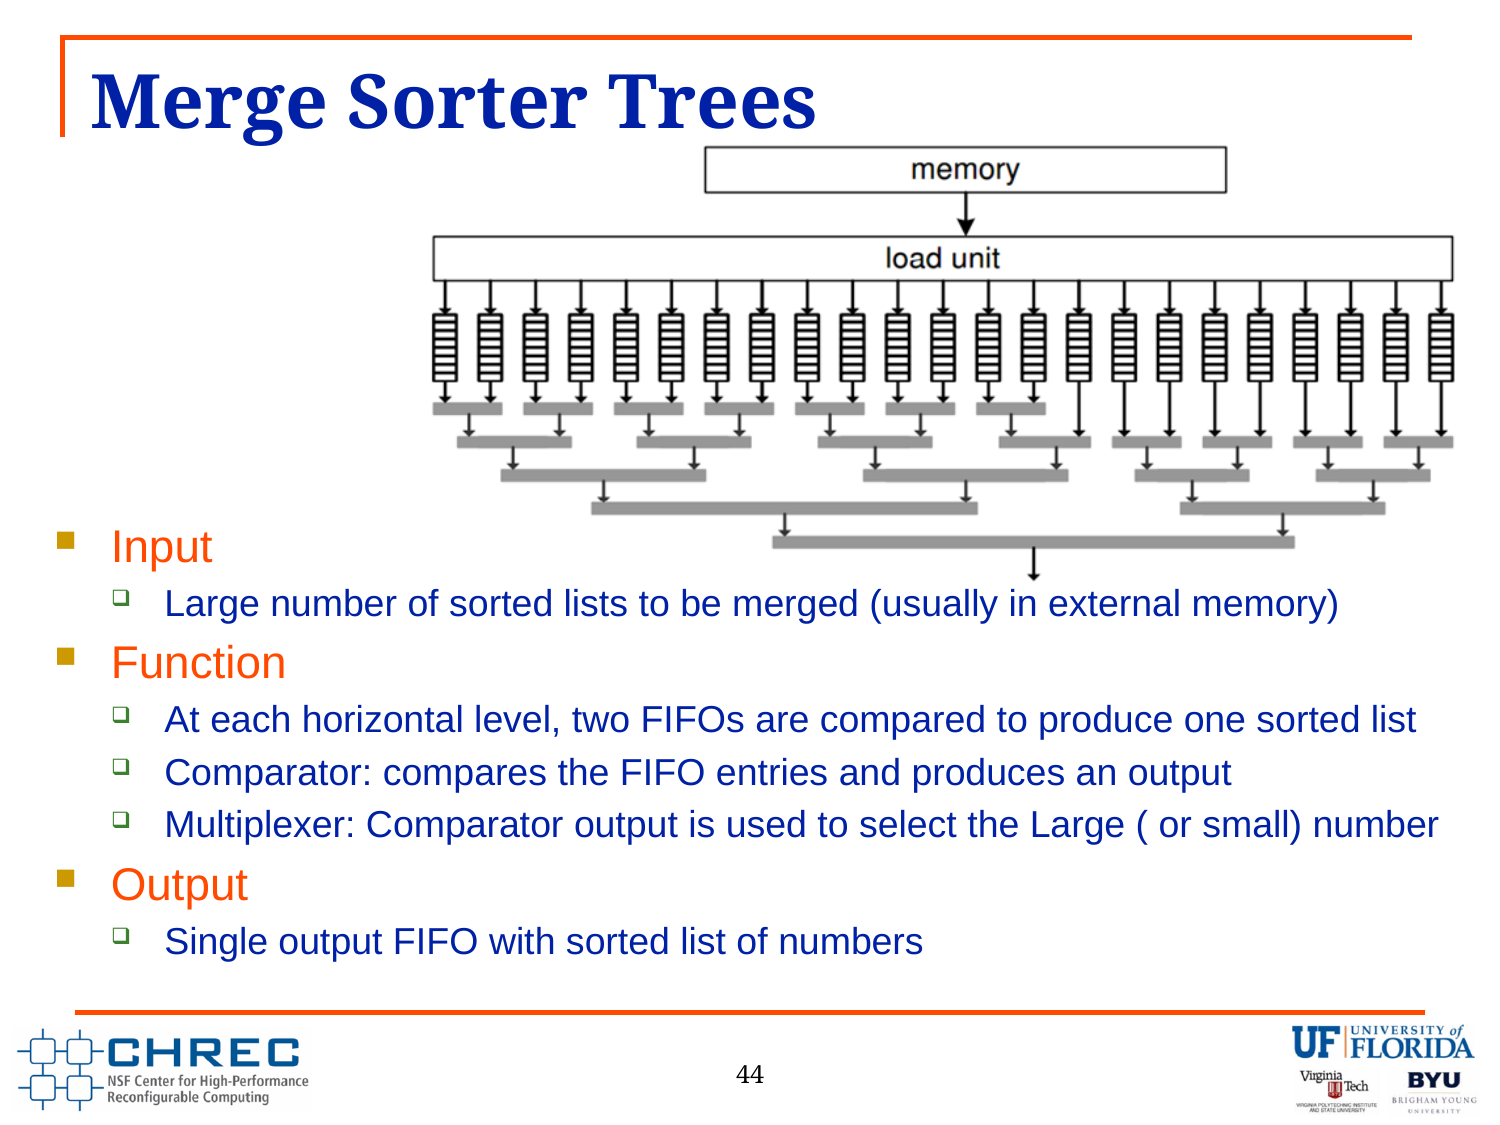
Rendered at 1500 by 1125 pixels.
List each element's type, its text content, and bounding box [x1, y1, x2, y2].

list Input Large number of sorted lists to be merged (usually in external memory) Function At each horizontal level, two FIFOs are compared to produce one sorted list Comparator: compares the FIFO entries and produces an output Multiplexer: Comparator output is used to select the Large ( or small) number Output Single output FIFO with sorted list of numbers [39, 159, 1500, 966]
title Merge Sorter Trees [74, 45, 1426, 201]
slide_number 44 [599, 1024, 901, 1101]
picture [423, 140, 1469, 583]
picture [12, 1026, 313, 1112]
picture [1287, 1021, 1485, 1117]
